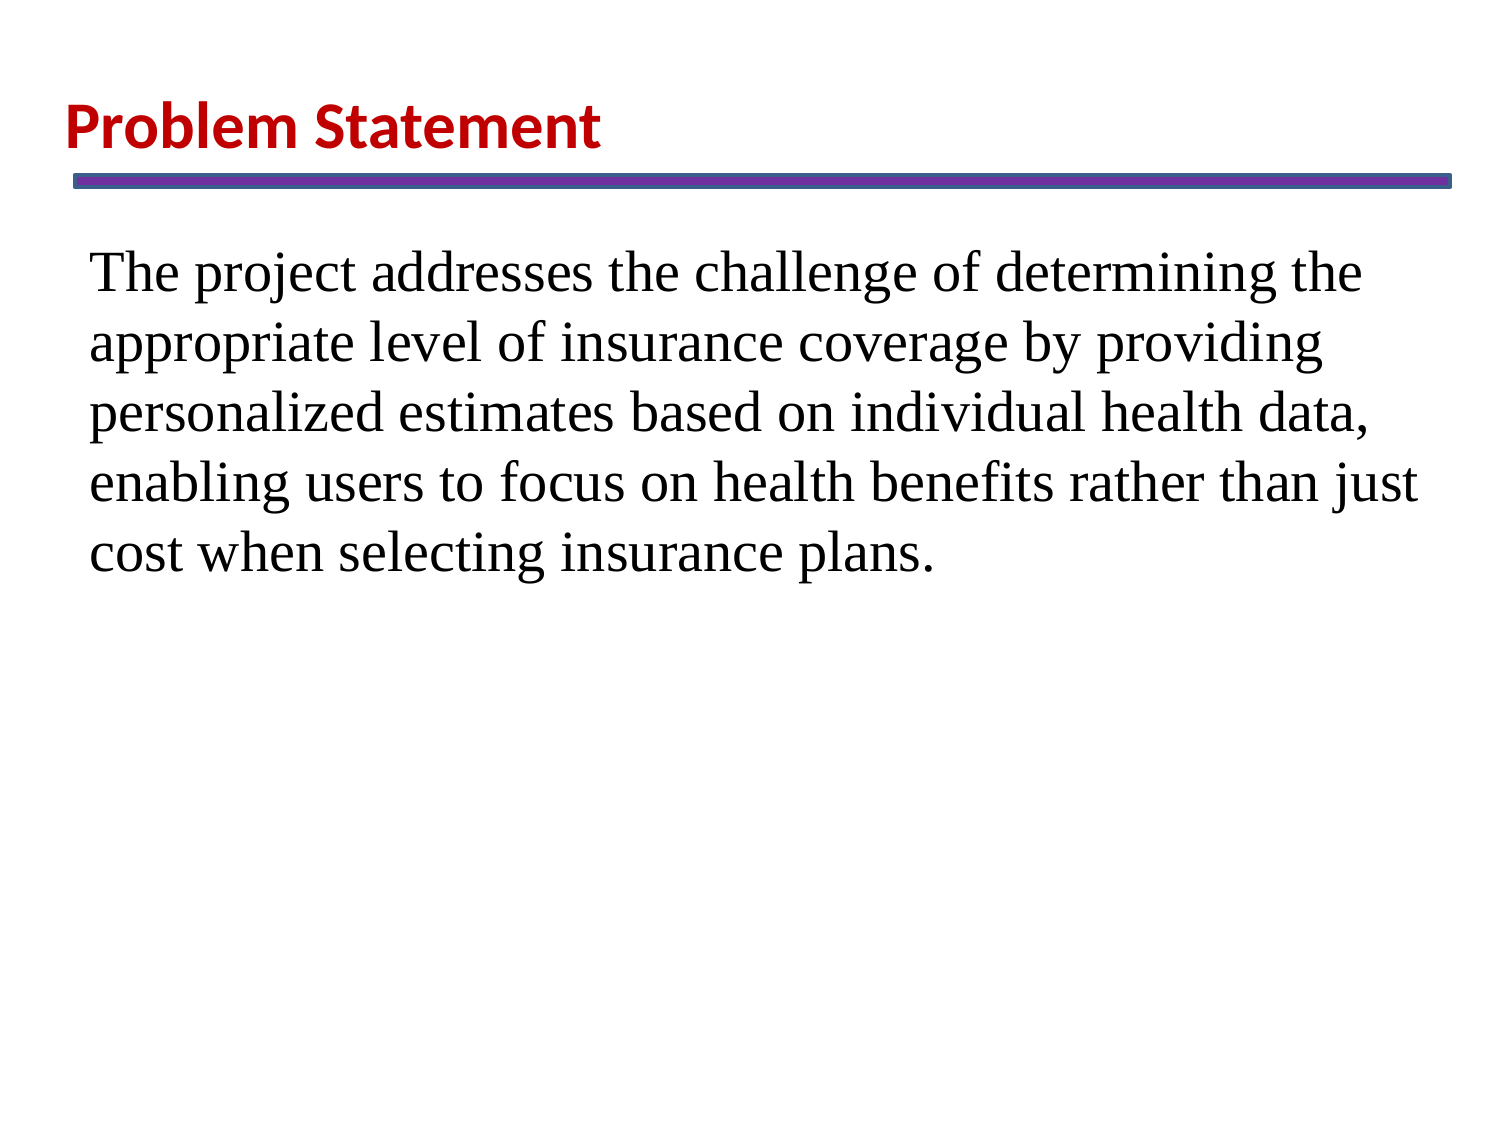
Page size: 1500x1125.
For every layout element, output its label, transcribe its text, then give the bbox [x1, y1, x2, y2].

text_box Problem Statement [50, 74, 700, 170]
text_box [75, 174, 1450, 188]
text_box The project addresses the challenge of determining the appropriate level of insurance coverage by providing personalized estimates based on individual health data, enabling users to focus on health benefits rather than just cost when selecting insurance plans. [75, 225, 1446, 692]
